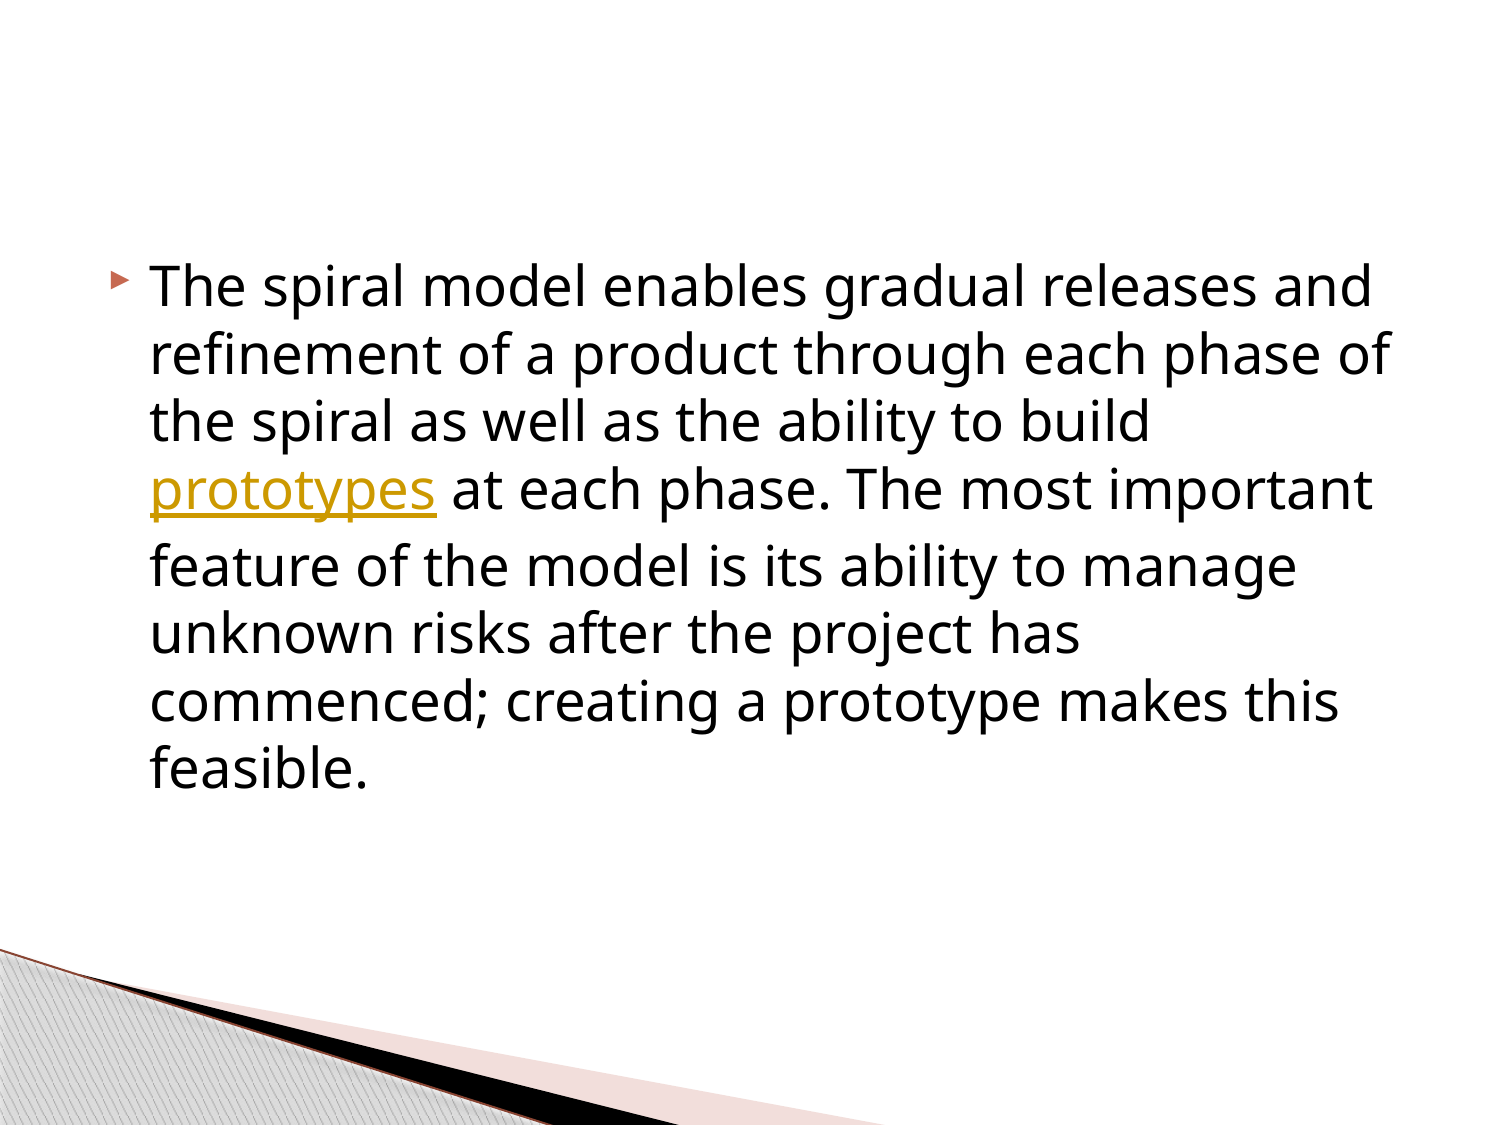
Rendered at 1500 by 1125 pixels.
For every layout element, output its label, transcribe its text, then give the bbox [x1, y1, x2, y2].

list The spiral model enables gradual releases and refinement of a product through each phase of the spiral as well as the ability to build prototypes at each phase. The most important feature of the model is its ability to manage unknown risks after the project has commenced; creating a prototype makes this feasible. [75, 243, 1425, 986]
